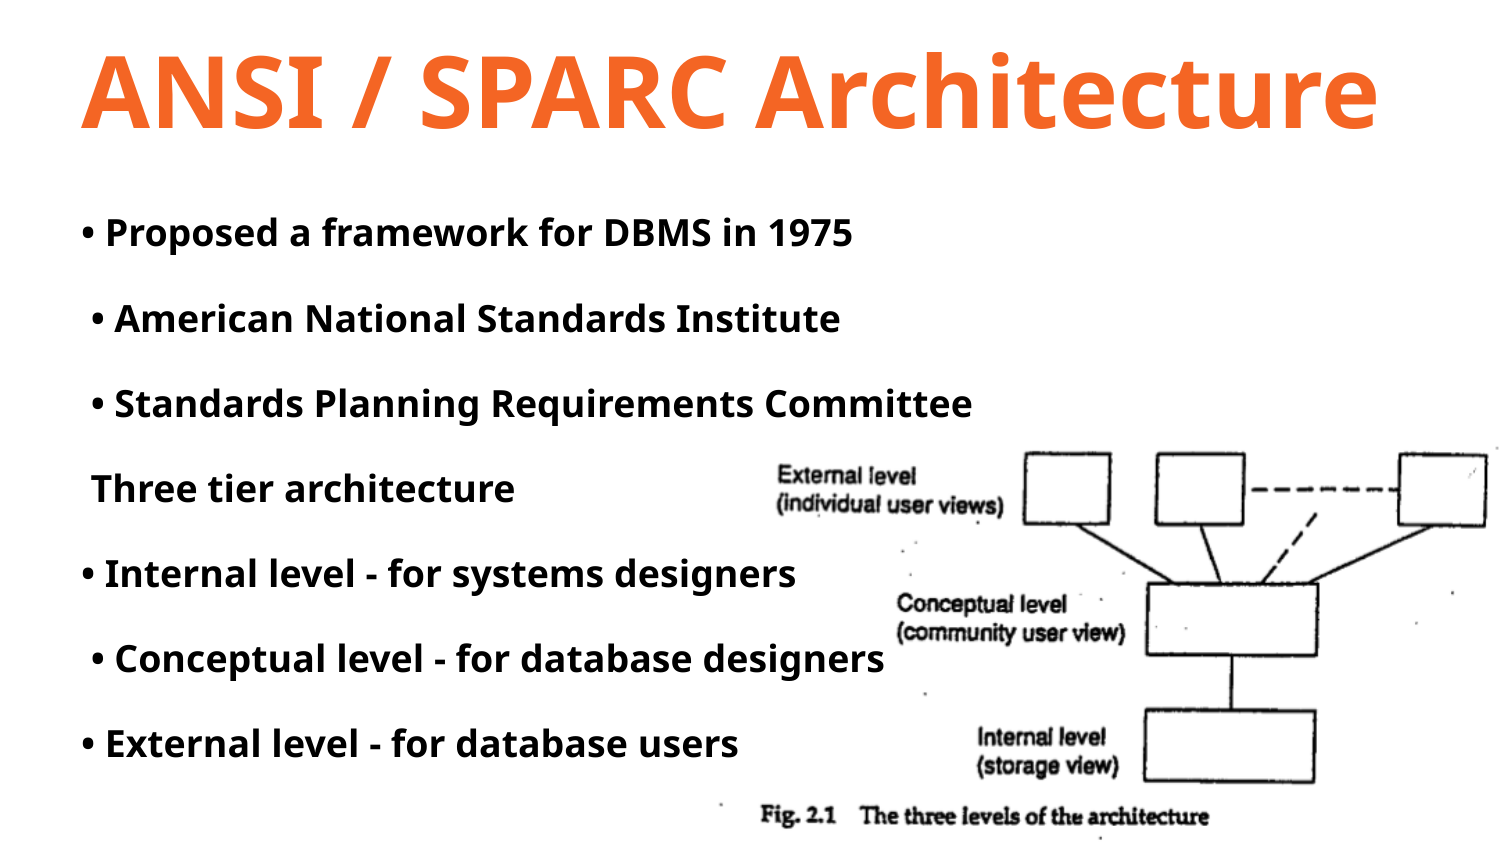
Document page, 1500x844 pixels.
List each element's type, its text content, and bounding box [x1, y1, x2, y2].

text_box • Proposed a framework for DBMS in 1975 • American National Standards Institute • Standards Planning Requirements Committee Three tier architecture • Internal level - for systems designers • Conceptual level - for database designers • External level - for database users [65, 187, 1475, 445]
title ANSI / SPARC Architecture [65, 13, 1404, 140]
picture [694, 422, 1500, 844]
